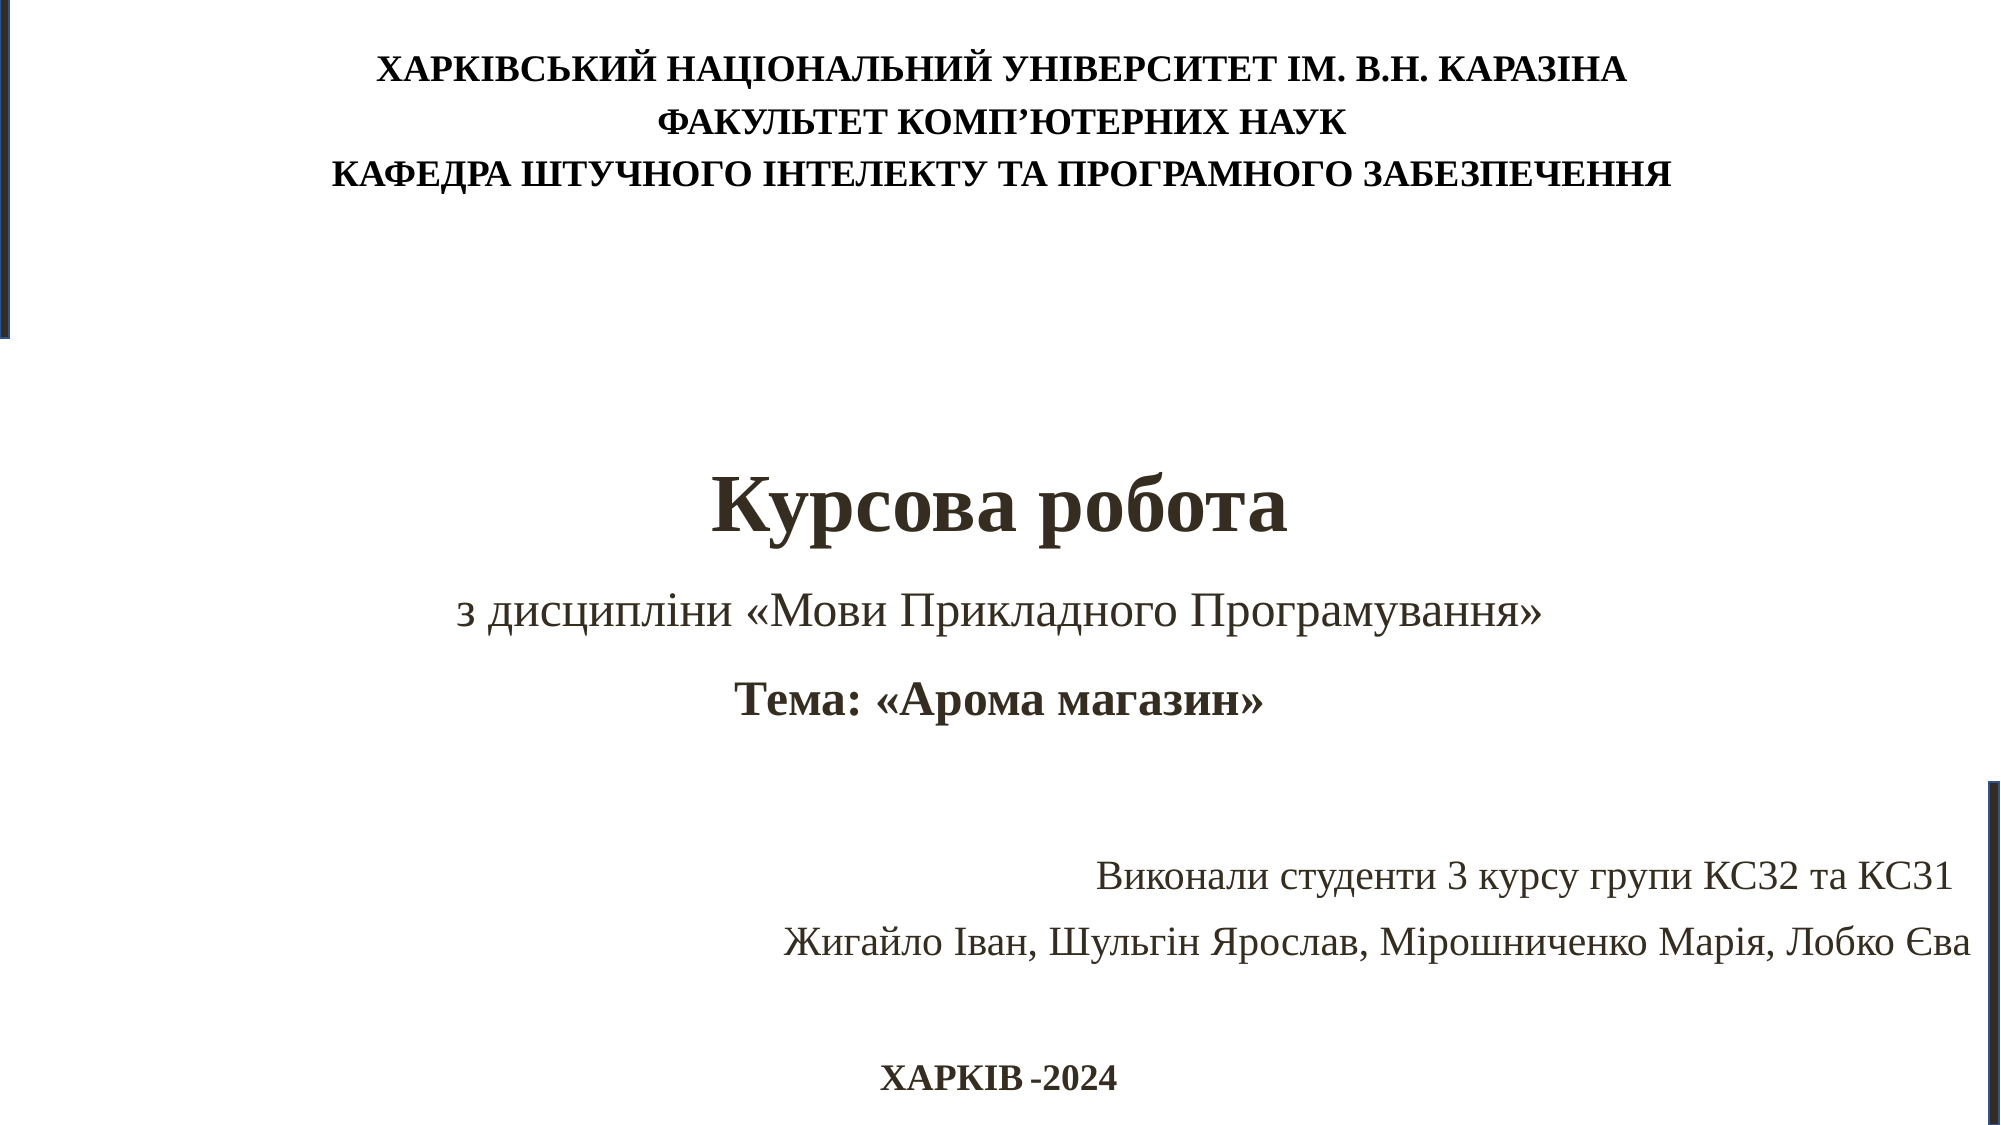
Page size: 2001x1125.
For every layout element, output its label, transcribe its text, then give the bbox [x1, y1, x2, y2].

text_box ХАРКІВСЬКИЙ НАЦІОНАЛЬНИЙ УНІВЕРСИТЕТ ІМ. В.Н. КАРАЗІНА ФАКУЛЬТЕТ КОМП’ЮТЕРНИХ НАУК КАФЕДРА ШТУЧНОГО ІНТЕЛЕКТУ ТА ПРОГРАМНОГО ЗАБЕЗПЕЧЕННЯ [56, 36, 1864, 247]
subtitle Виконали студенти 3 курсу групи КС32 та КС31 Жигайло Іван, Шульгін Ярослав, Мірошниченко Марія, Лобко Єва [749, 846, 1987, 977]
text_box ХАРКІВ -2024 [864, 1045, 1136, 1106]
text_box [1989, 782, 1999, 1125]
title Курсова робота з дисципліни «Мови Прикладного Програмування» Тема: «Арома магазин» [397, 390, 1603, 735]
text_box [0, 0, 10, 339]
